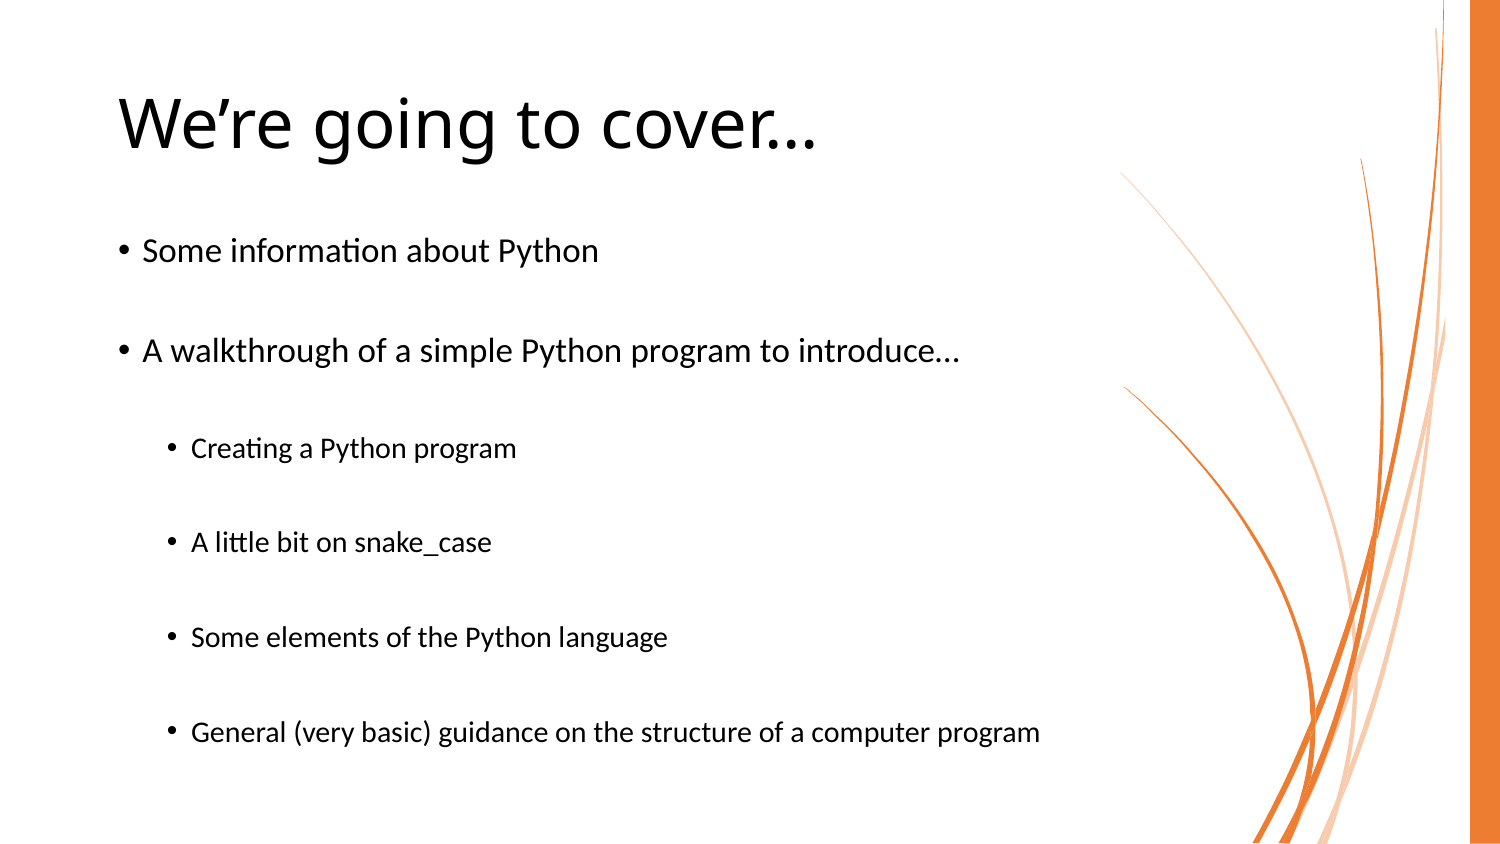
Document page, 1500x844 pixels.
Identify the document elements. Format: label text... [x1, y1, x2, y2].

title We’re going to cover… [103, 44, 1397, 208]
list Some information about Python A walkthrough of a simple Python program to introduce… Creating a Python program A little bit on snake_case Some elements of the Python language General (very basic) guidance on the structure of a computer program [103, 224, 1397, 760]
